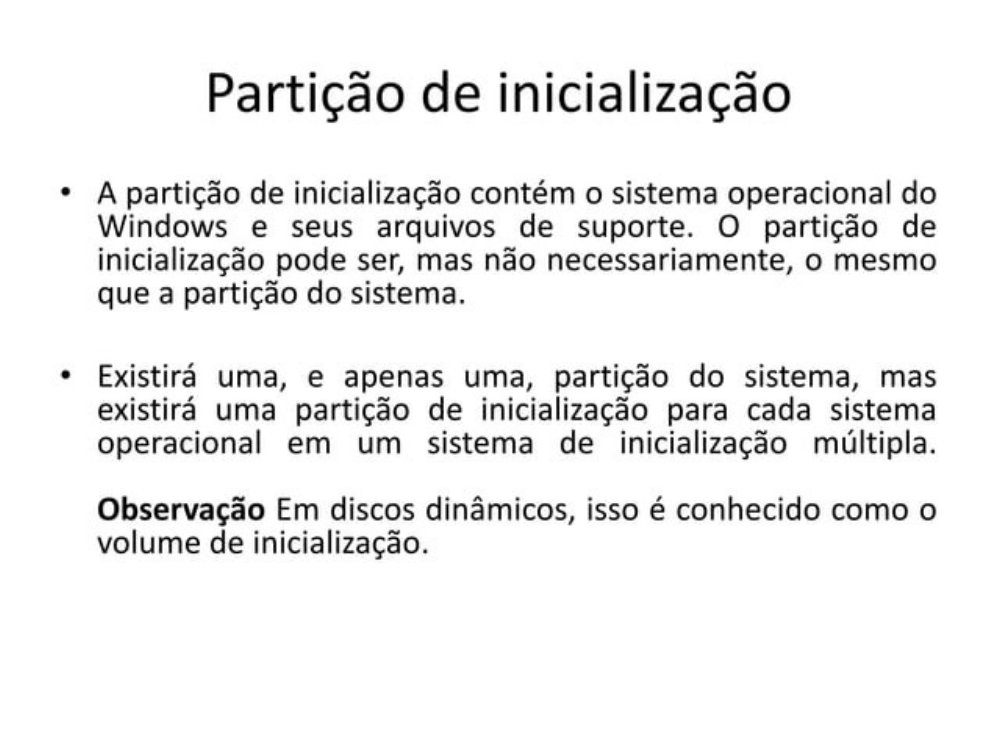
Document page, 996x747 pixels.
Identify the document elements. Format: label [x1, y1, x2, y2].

picture [49, 62, 938, 563]
